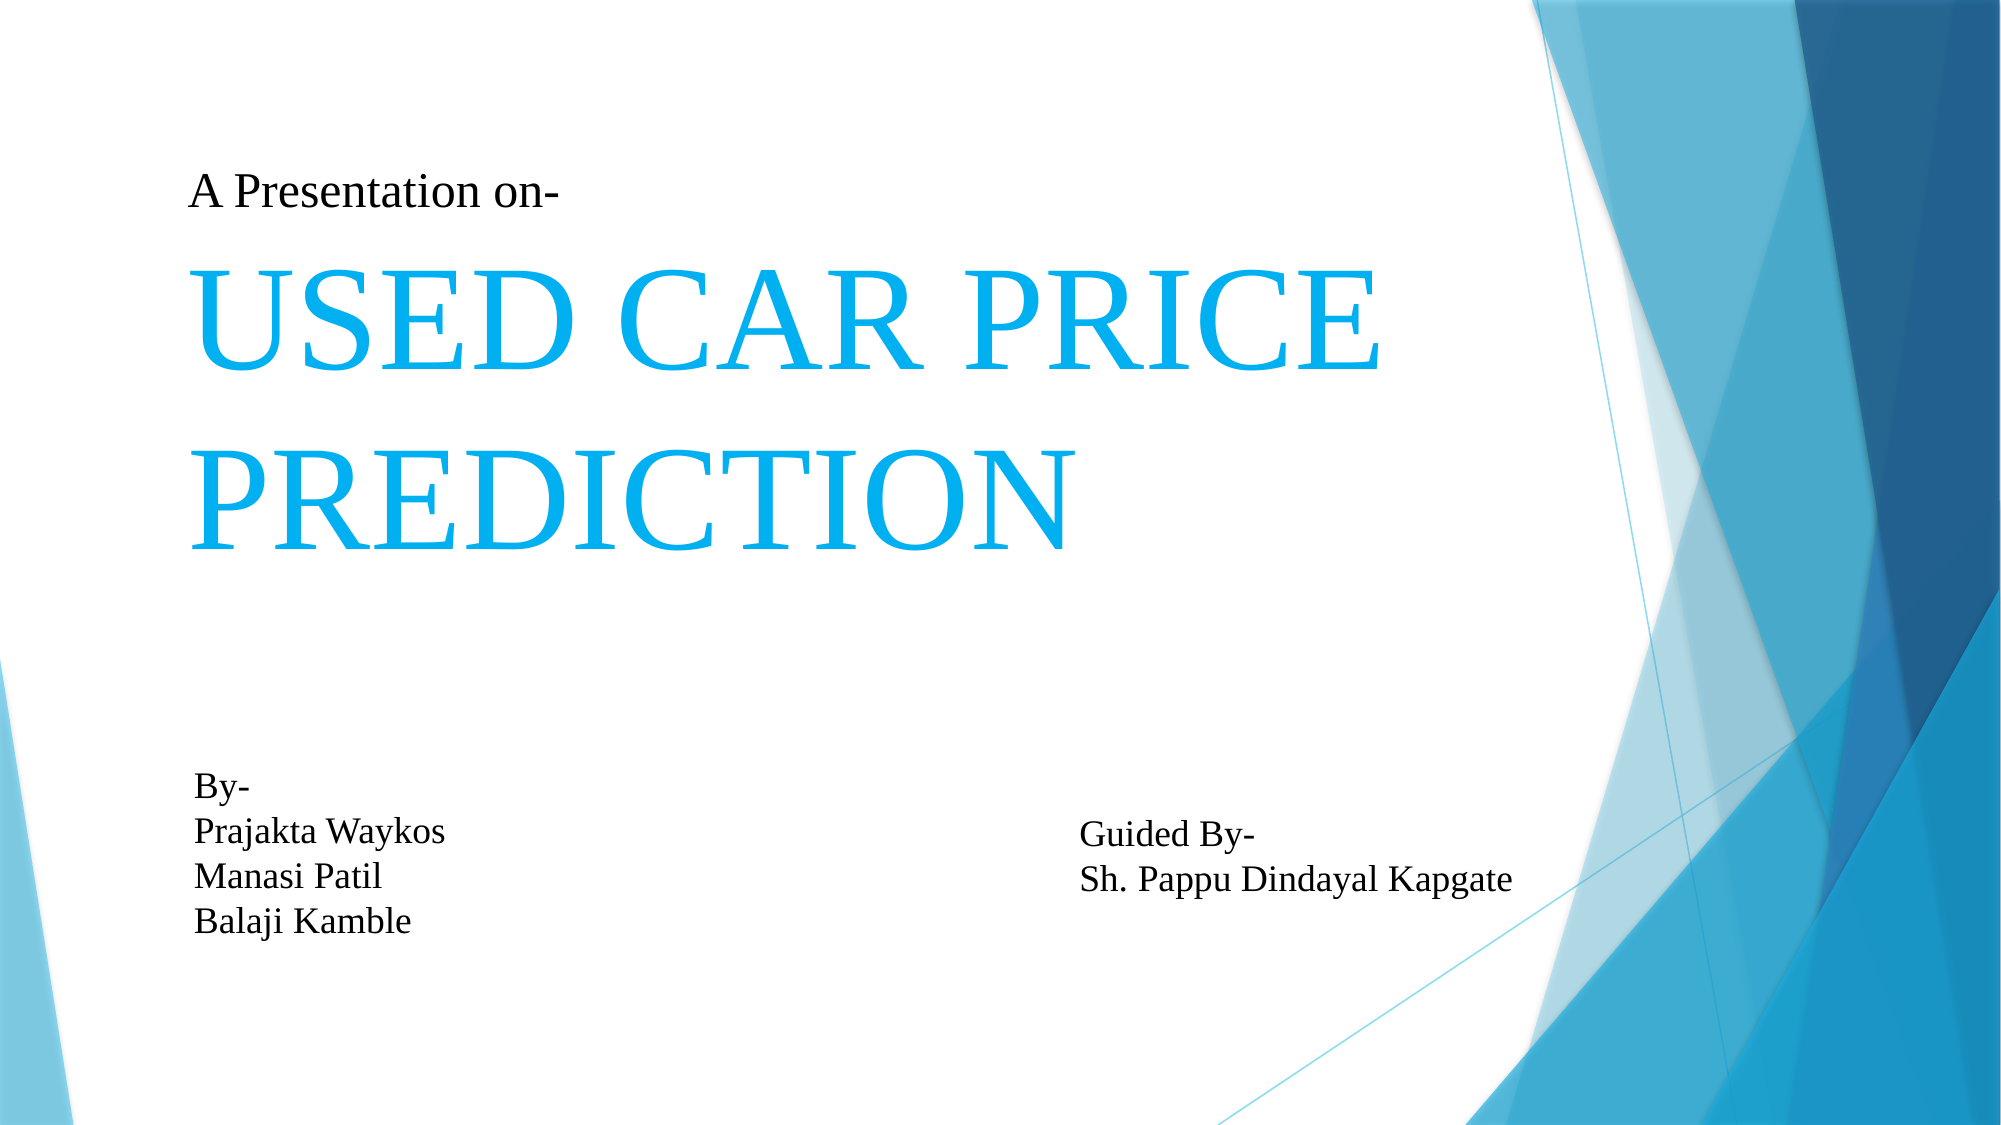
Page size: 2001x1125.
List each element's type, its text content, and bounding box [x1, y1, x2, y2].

text_box Guided By- Sh. Pappu Dindayal Kapgate [1064, 802, 1690, 907]
text_box USED CAR PRICE PREDICTION [172, 212, 1973, 588]
text_box By- Prajakta Waykos Manasi Patil Balaji Kamble [179, 754, 502, 949]
text_box A Presentation on- [172, 149, 1137, 225]
